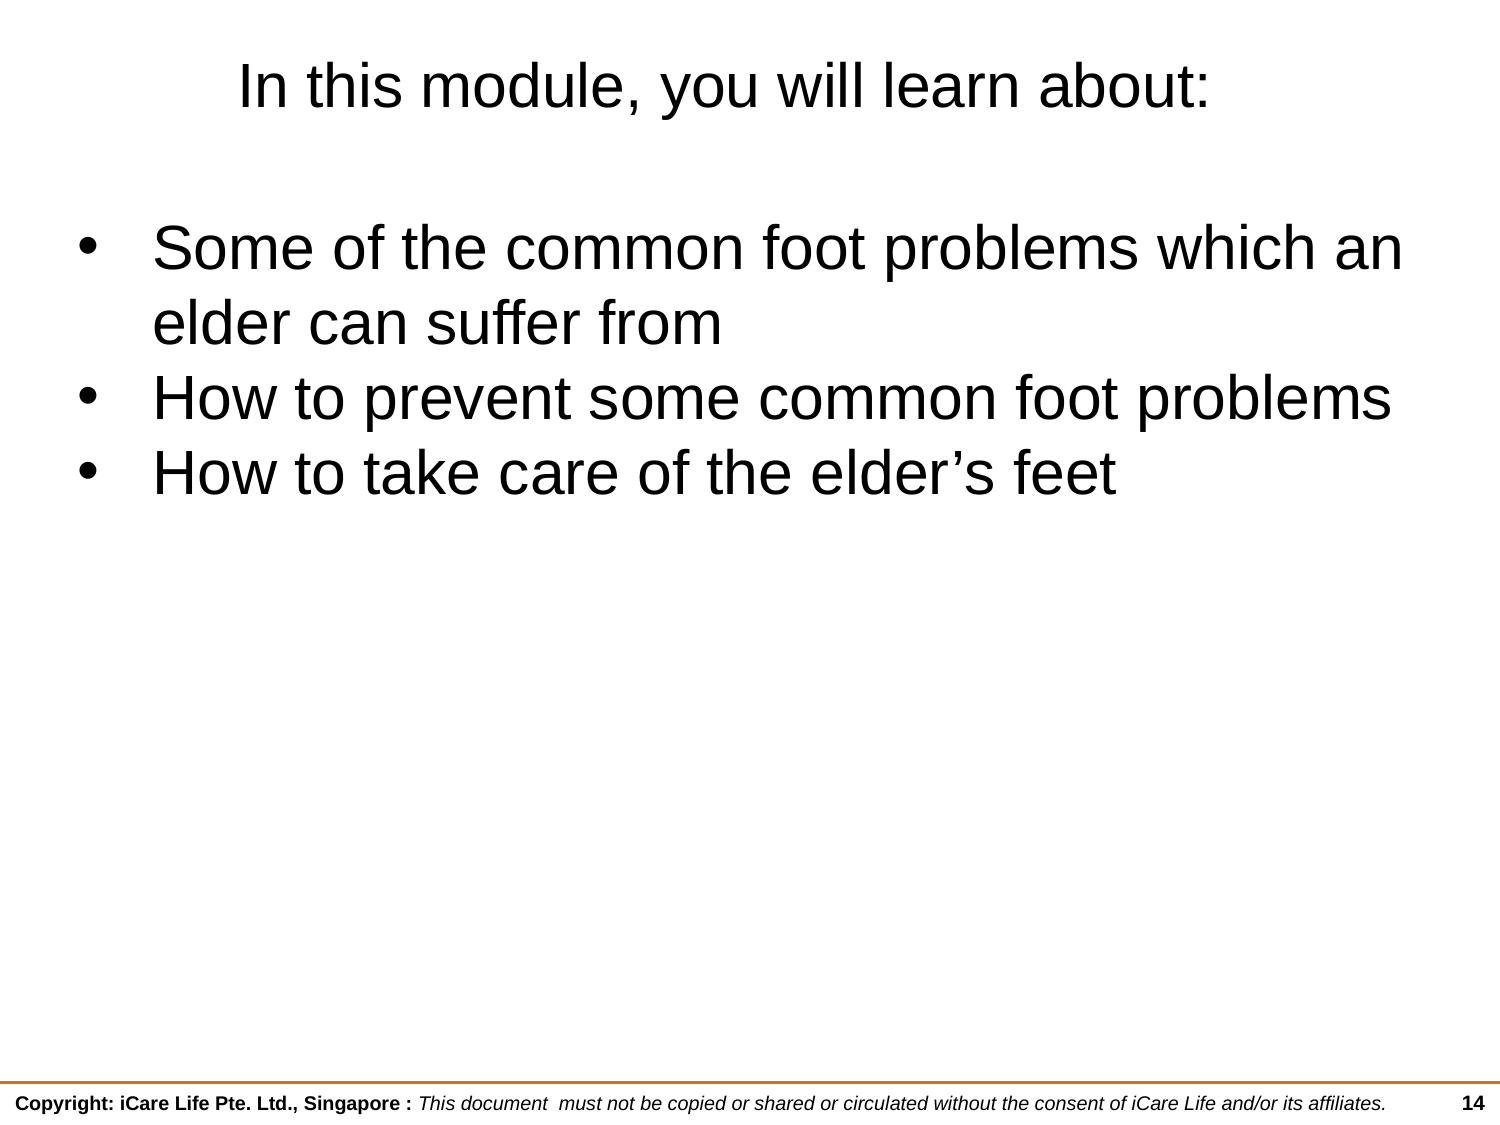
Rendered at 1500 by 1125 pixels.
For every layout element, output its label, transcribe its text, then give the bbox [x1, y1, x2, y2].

text_box Copyright: iCare Life Pte. Ltd., Singapore : This document must not be copied or shared or circulated without the consent of iCare Life and/or its affiliates. [0, 1091, 1500, 1122]
text_box In this module, you will learn about: [87, 37, 1363, 138]
text_box Some of the common foot problems which an elder can suffer from How to prevent some common foot problems How to take care of the elder’s feet [62, 199, 1438, 515]
